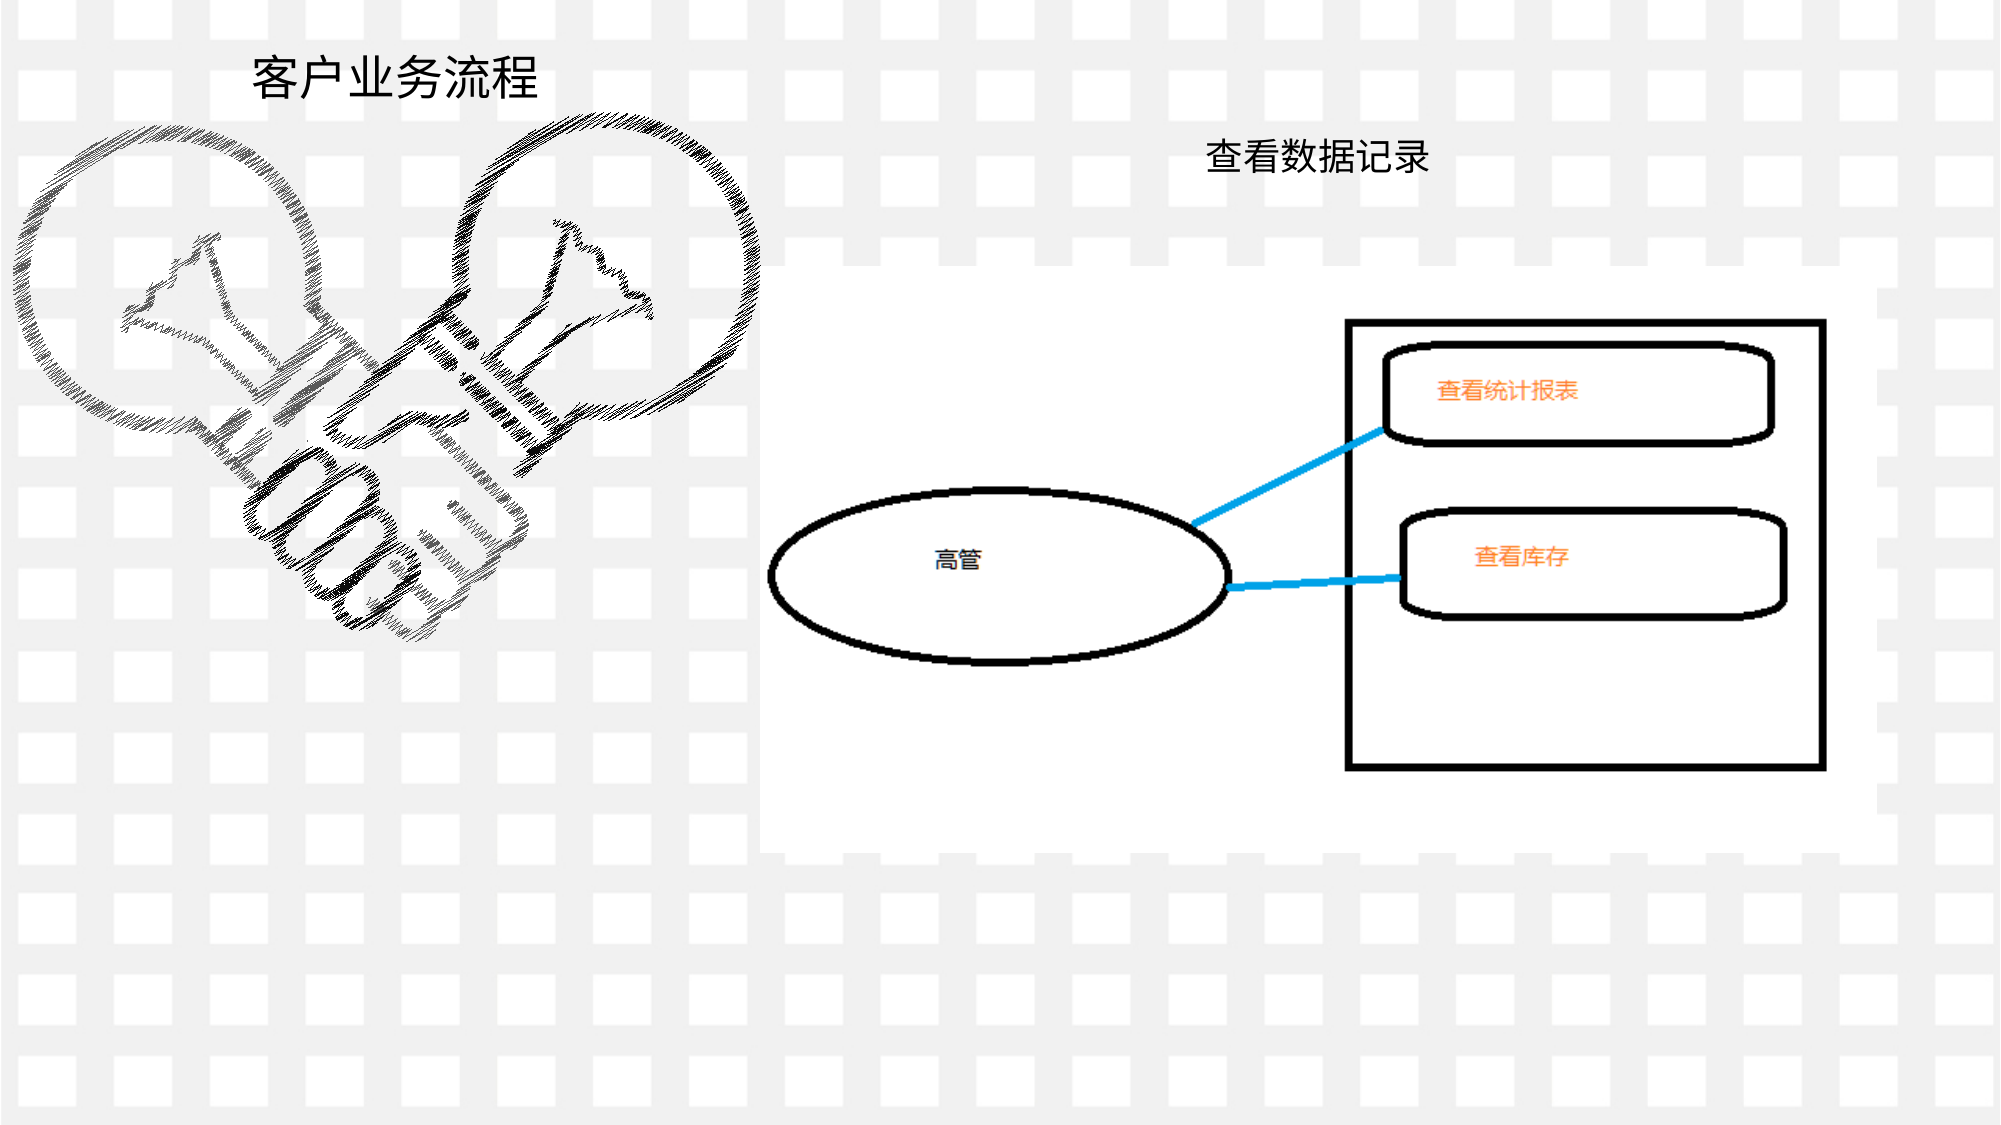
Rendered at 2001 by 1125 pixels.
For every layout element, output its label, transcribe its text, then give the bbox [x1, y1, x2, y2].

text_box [13, 125, 529, 642]
text_box 客户业务流程 [236, 40, 555, 113]
text_box 查看数据记录 [1190, 125, 1446, 185]
picture [0, 0, 2000, 1125]
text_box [243, 112, 761, 631]
